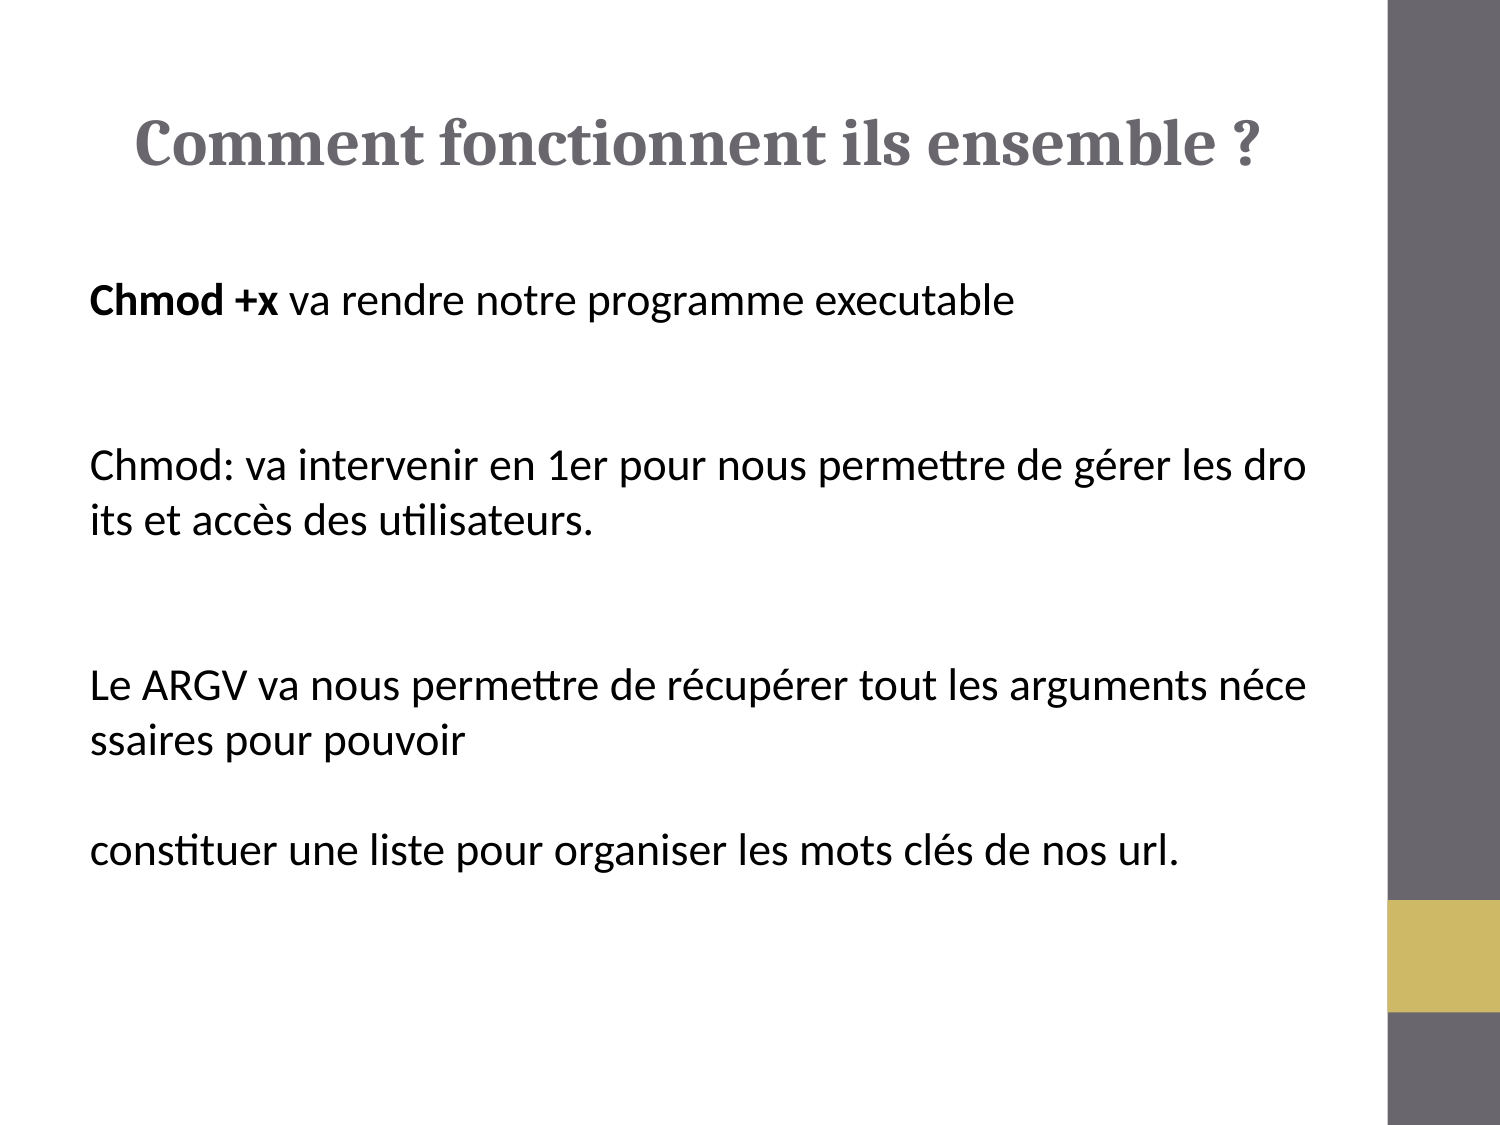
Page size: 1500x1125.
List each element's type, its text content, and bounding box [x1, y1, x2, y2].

text_box Comment fonctionnent ils ensemble ? [75, 45, 1325, 233]
text_box Chmod +x va rendre notre programme executable Chmod: va intervenir en 1er pour nous permettre de gérer les droits et accès des utilisateurs. Le ARGV va nous permettre de récupérer tout les arguments nécessaires pour pouvoir constituer une liste pour organiser les mots clés de nos url. [75, 262, 1325, 1050]
